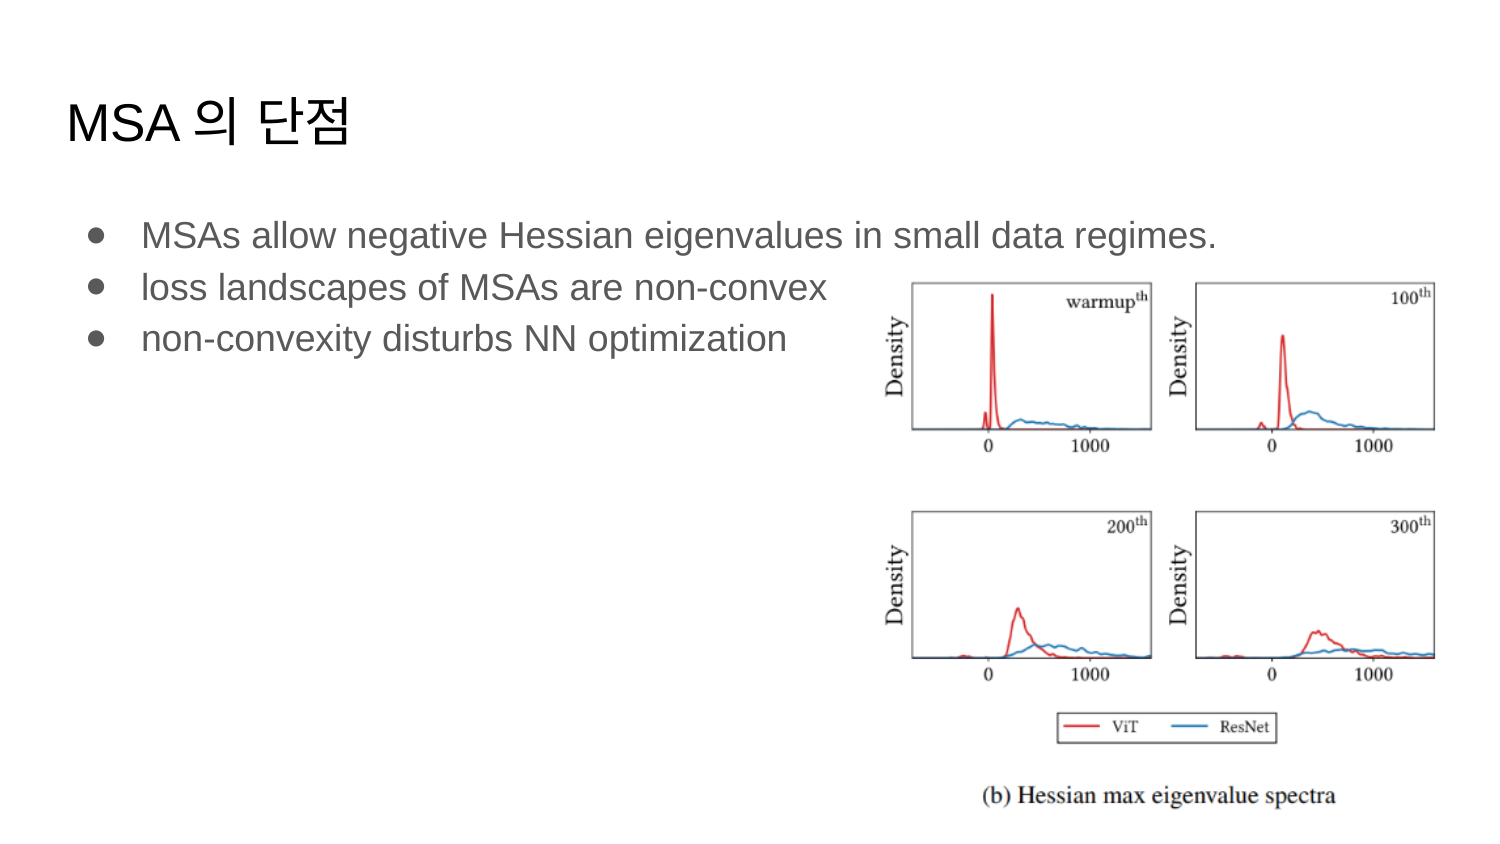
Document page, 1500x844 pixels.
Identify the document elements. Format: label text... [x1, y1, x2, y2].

title MSA의 단점 [51, 72, 1449, 167]
list MSAs allow negative Hessian eigenvalues in small data regimes. loss landscapes of MSAs are non-convex non-convexity disturbs NN optimization [51, 189, 1449, 750]
picture [876, 274, 1444, 811]
